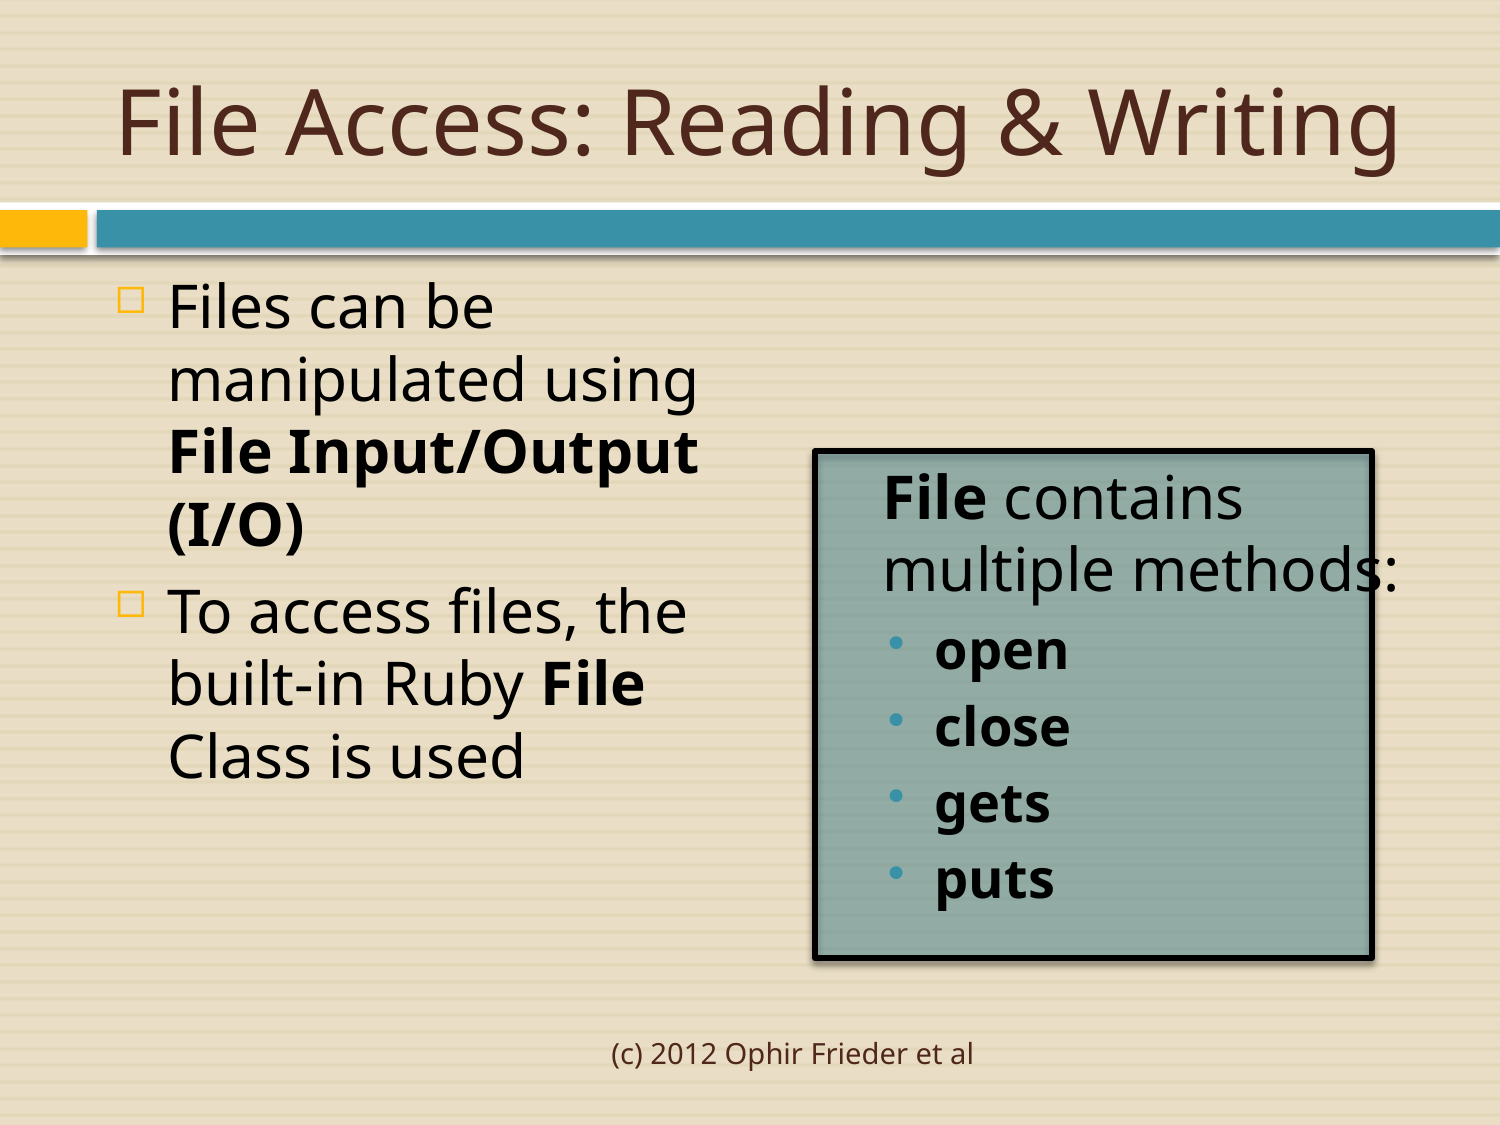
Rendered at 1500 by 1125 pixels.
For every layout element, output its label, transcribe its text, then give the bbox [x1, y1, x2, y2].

footer (c) 2012 Ophir Frieder et al [99, 1024, 990, 1085]
list Files can be manipulated using File Input/Output (I/O) To access files, the built-in Ruby File Class is used [99, 260, 738, 1011]
title File Access: Reading & Writing [99, 37, 1438, 200]
list File contains multiple methods: open close gets puts [815, 451, 1453, 1125]
